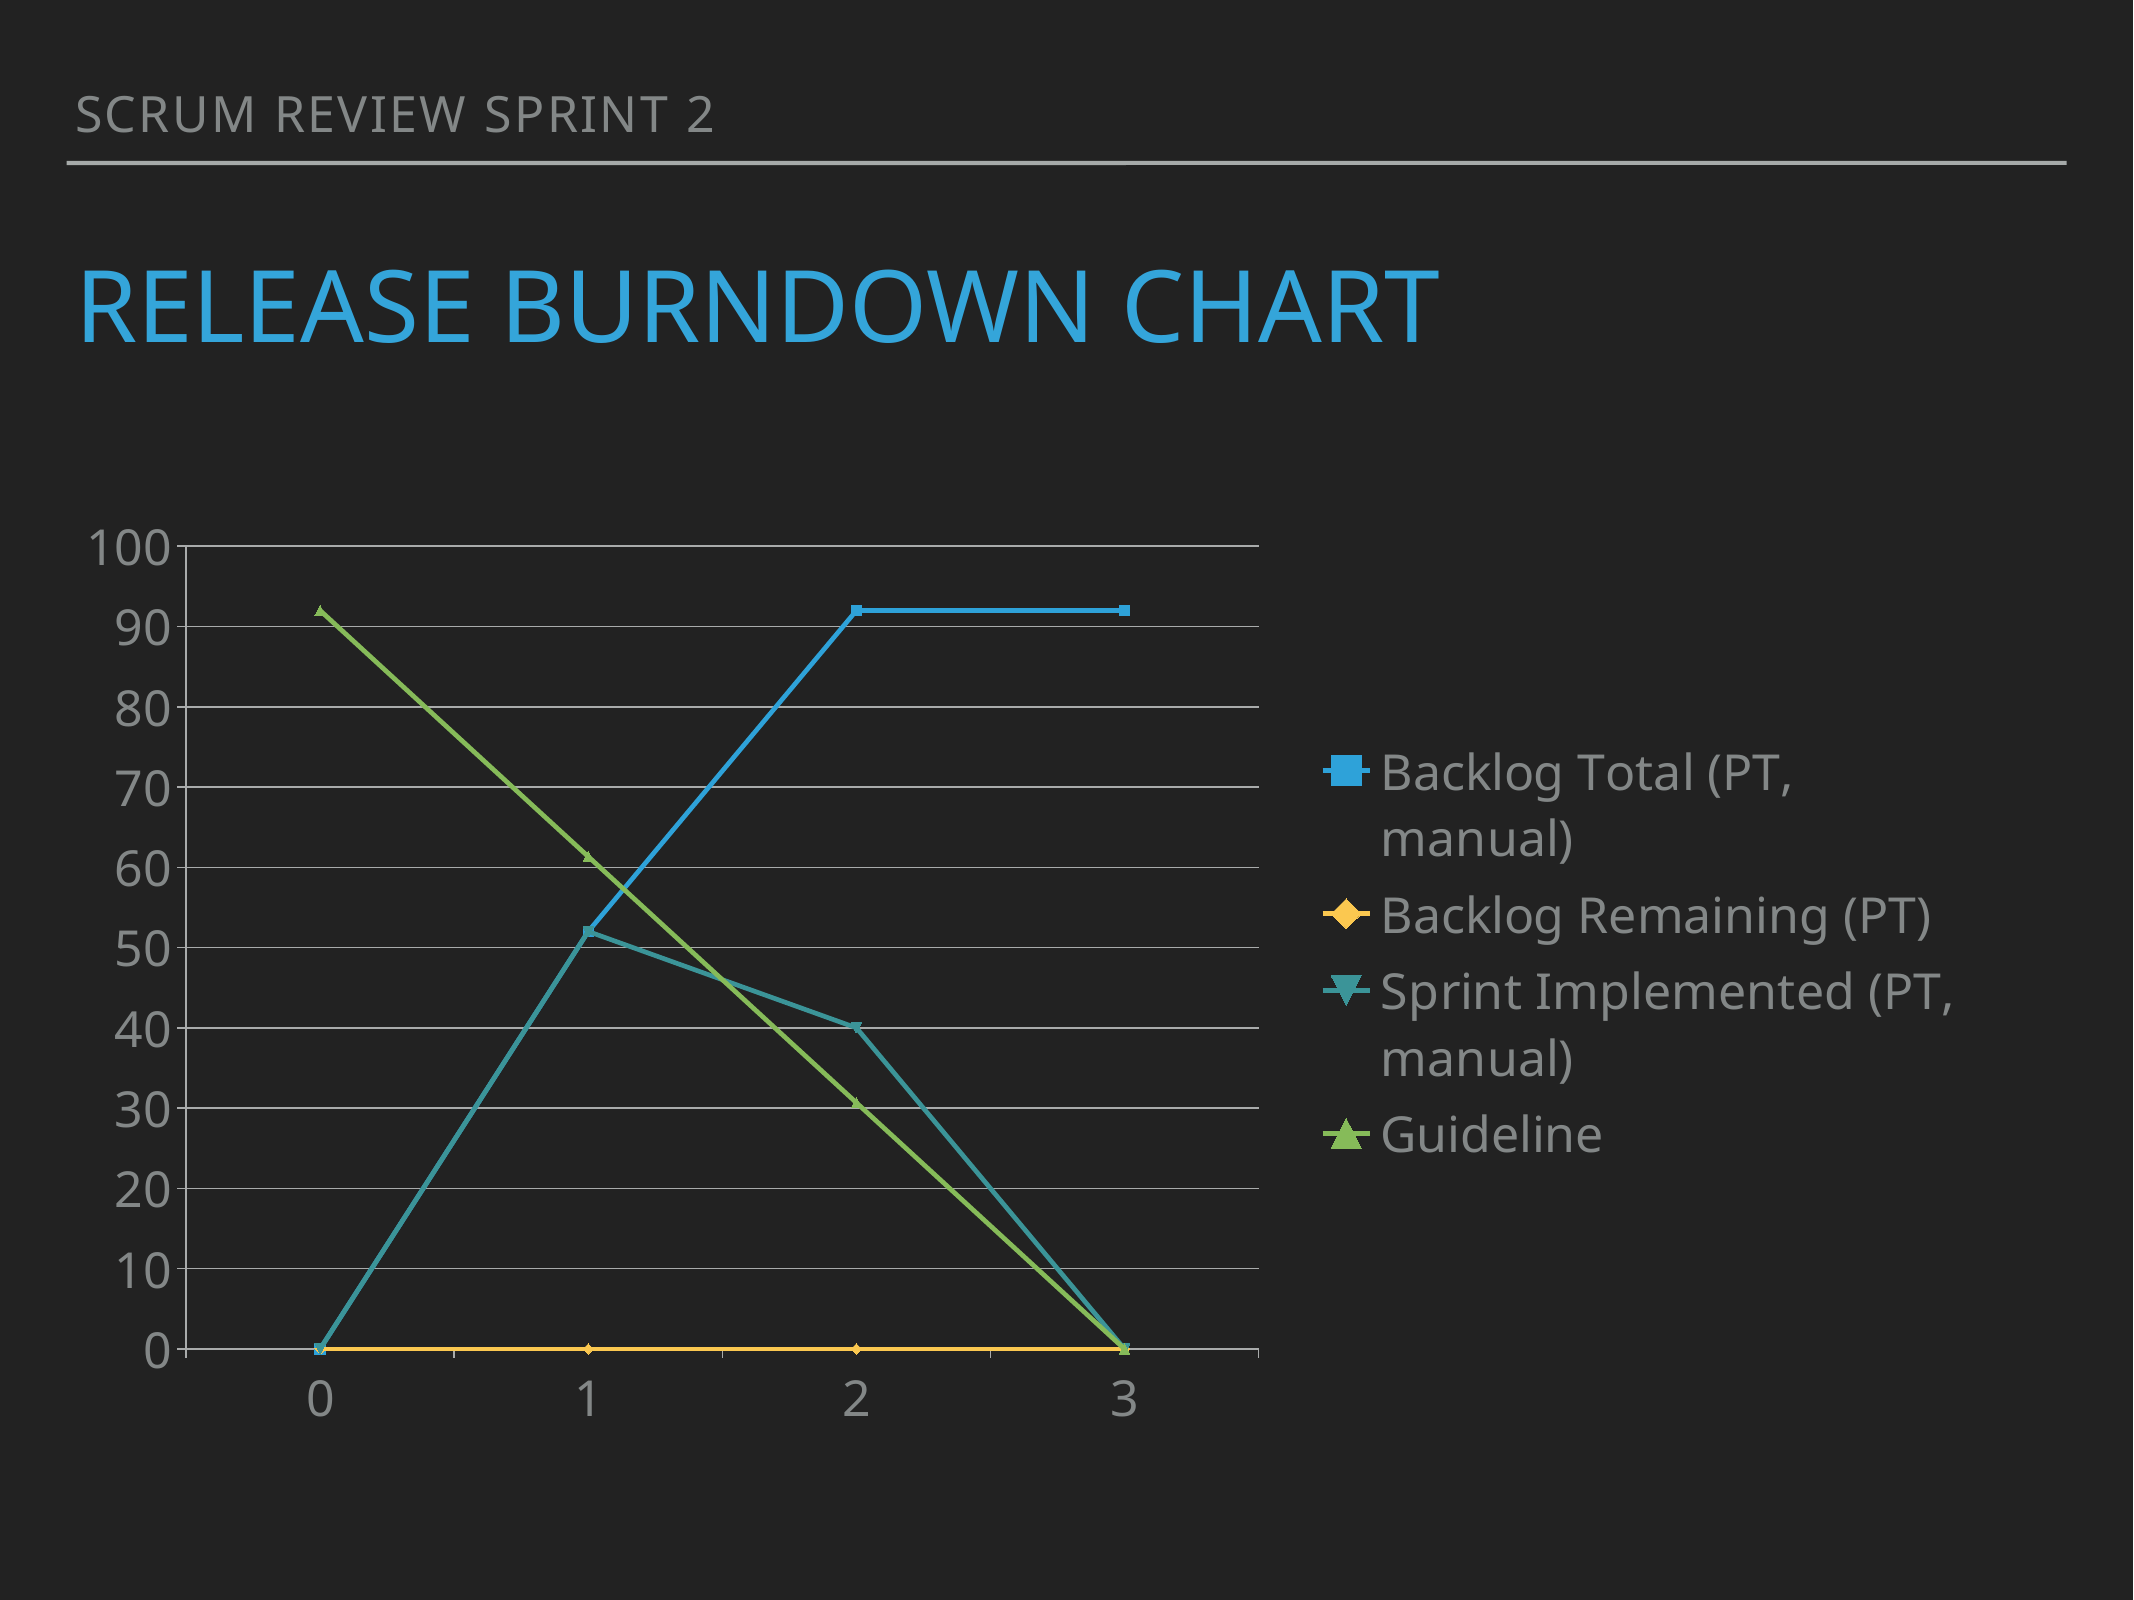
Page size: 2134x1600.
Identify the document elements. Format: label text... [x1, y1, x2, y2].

list SCRUM Review Sprint 2 [66, 82, 1901, 151]
chart [66, 483, 1986, 1431]
title Release BurnDown Chart [66, 256, 2068, 377]
